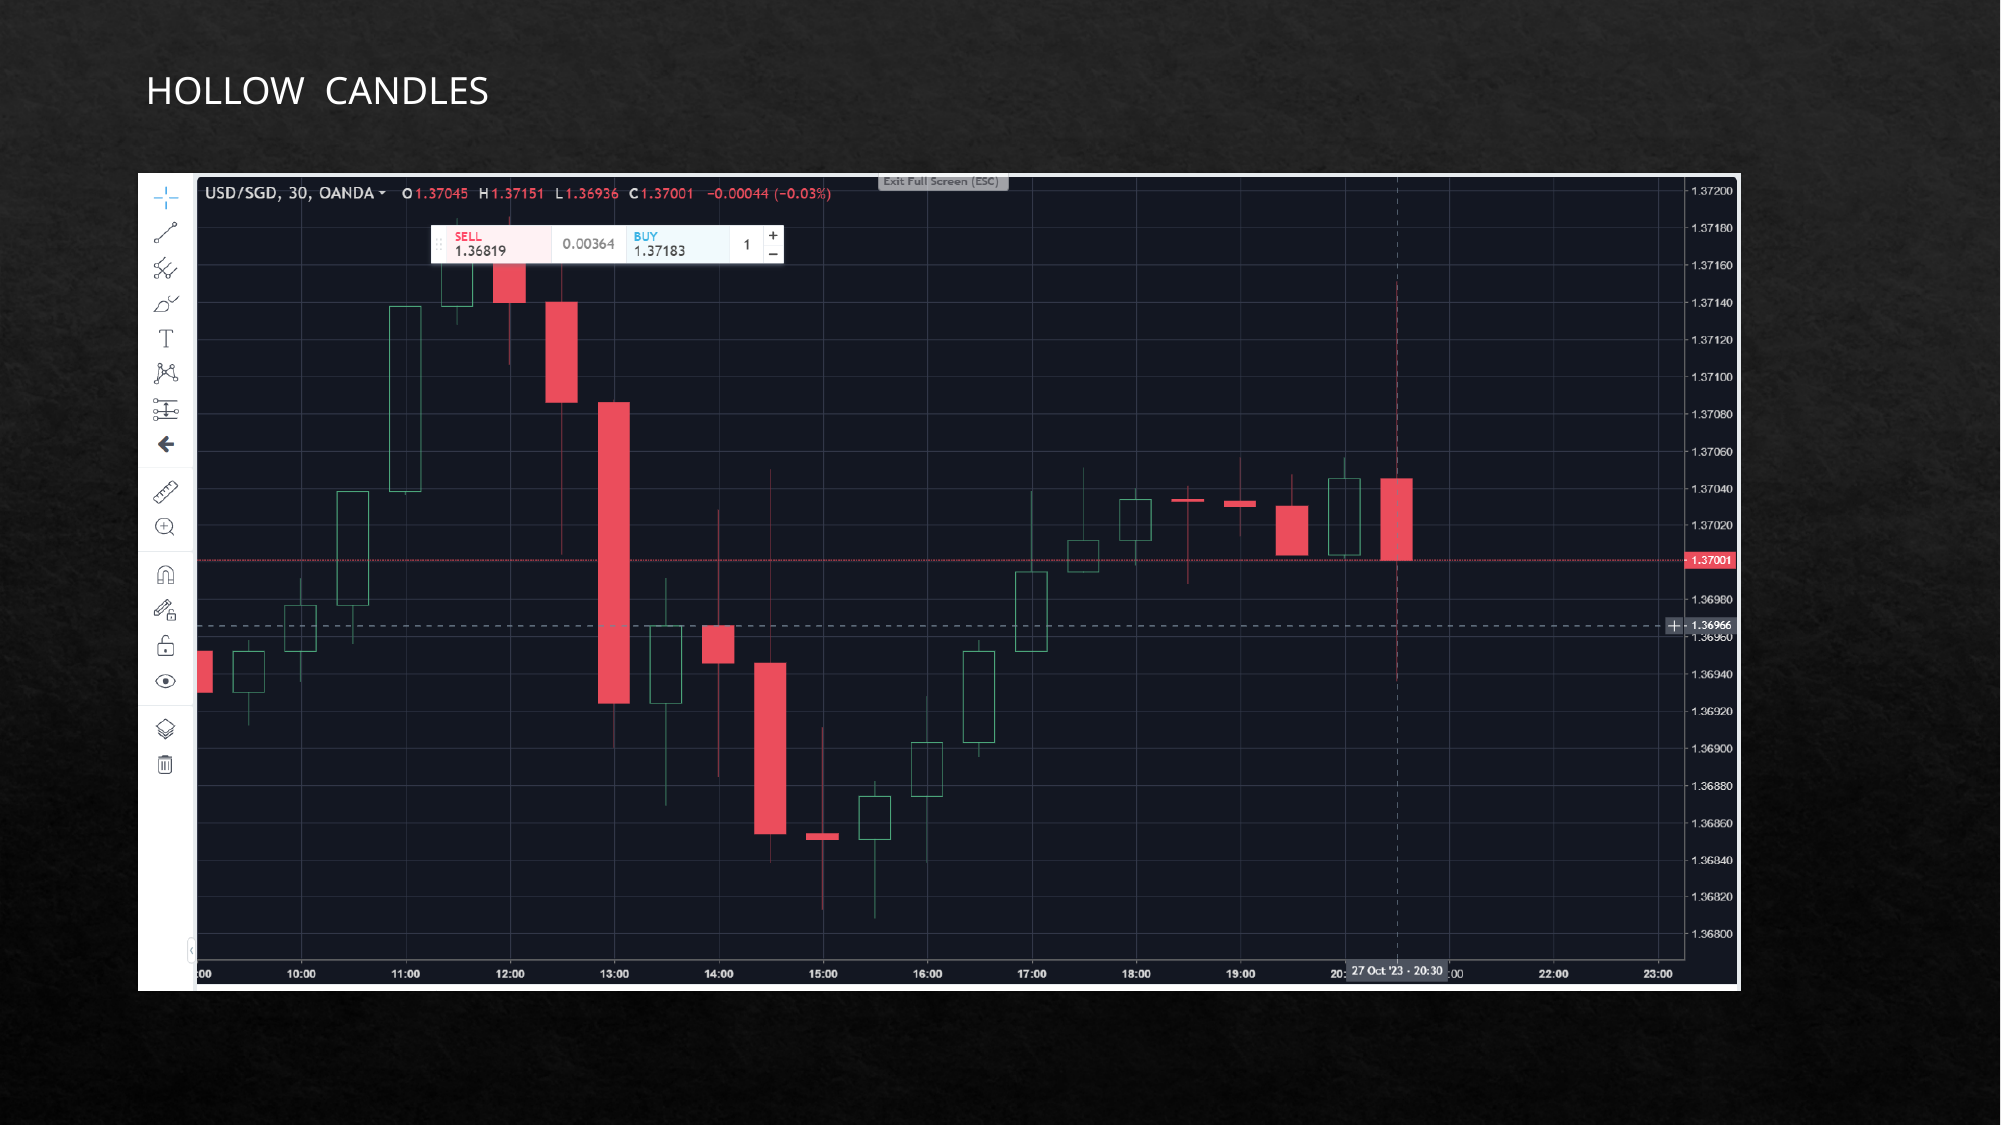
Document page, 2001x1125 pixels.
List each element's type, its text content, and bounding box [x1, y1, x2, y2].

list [137, 173, 1748, 991]
text_box HOLLOW CANDLES [130, 59, 750, 120]
